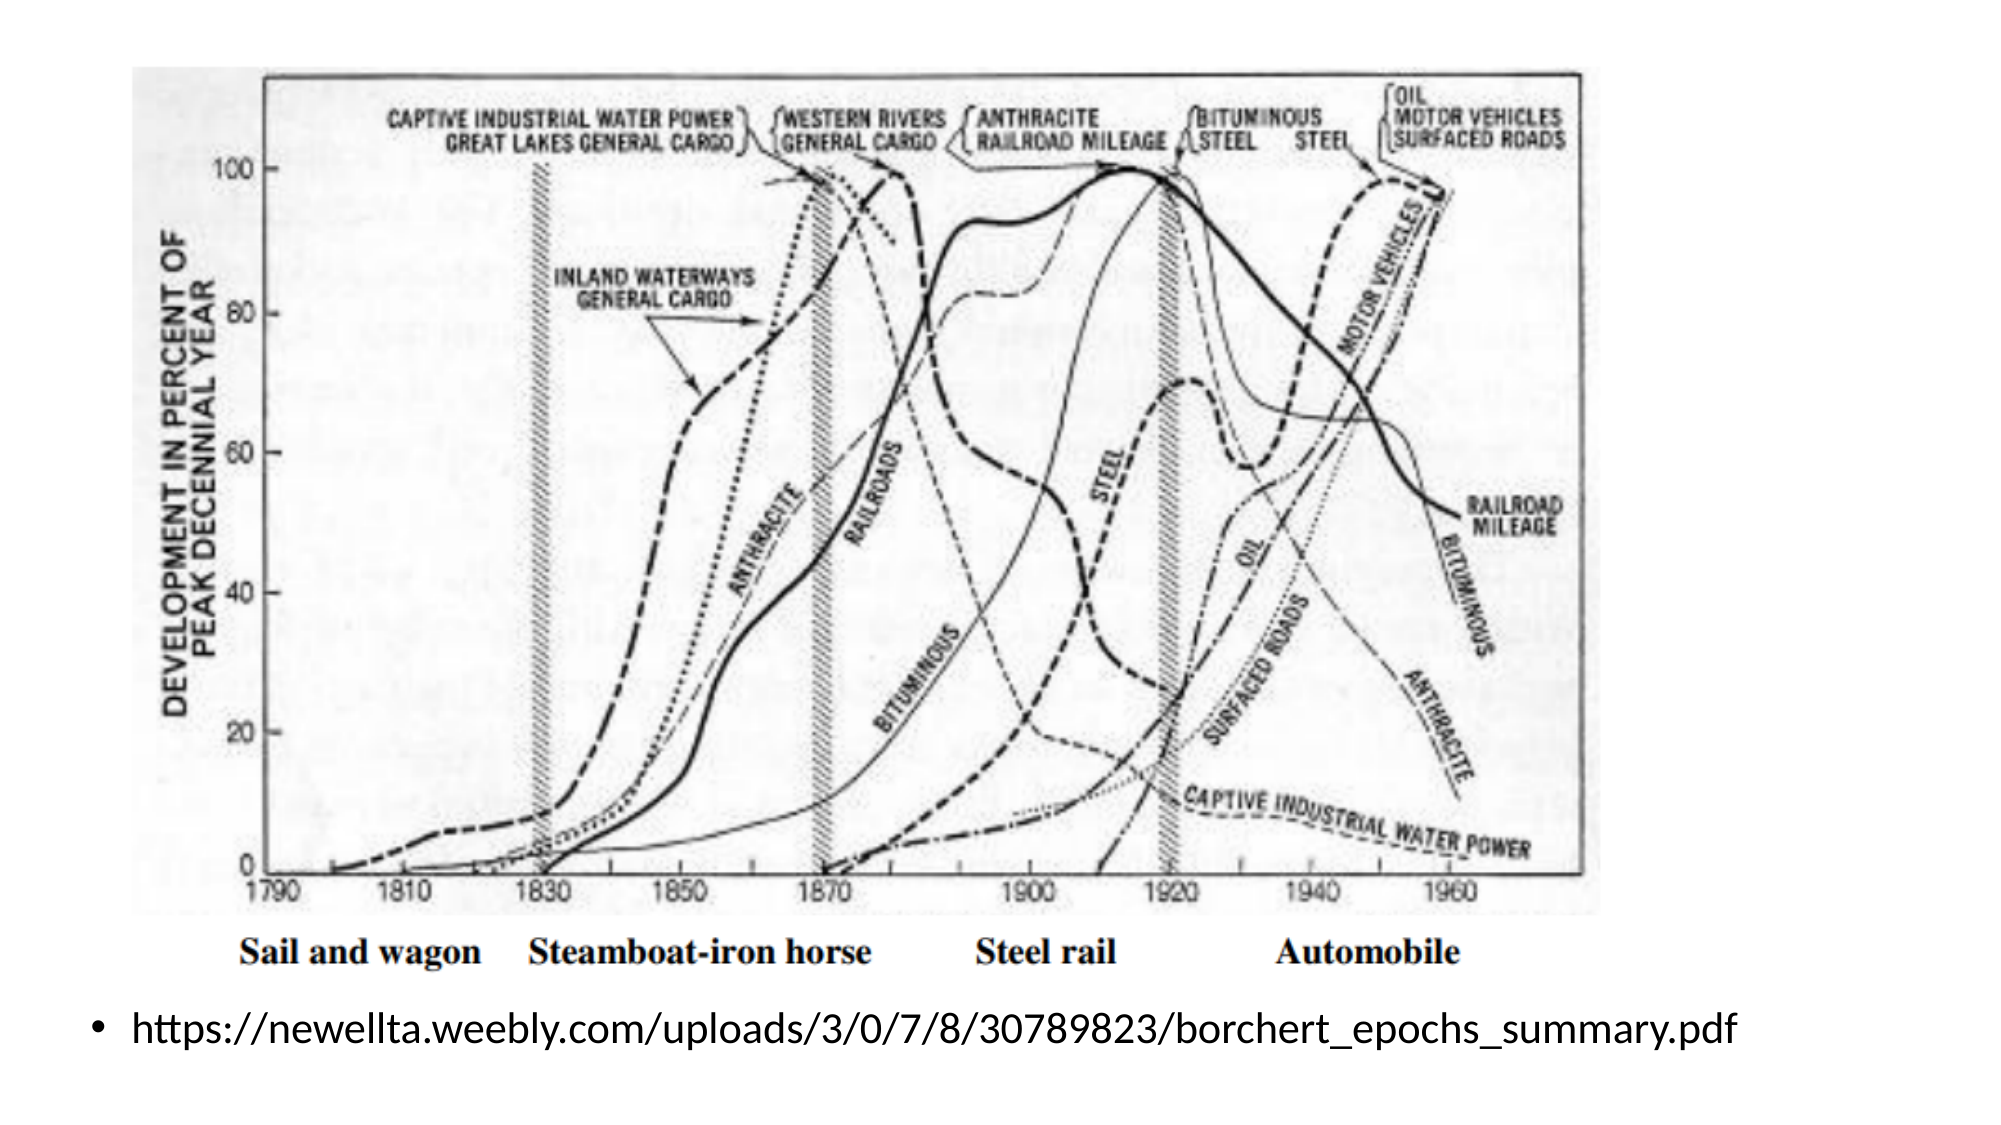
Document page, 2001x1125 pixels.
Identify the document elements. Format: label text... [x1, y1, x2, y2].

list https://newellta.weebly.com/uploads/3/0/7/8/30789823/borchert_epochs_summary.pdf [75, 997, 1801, 1069]
picture [75, 19, 1649, 1003]
